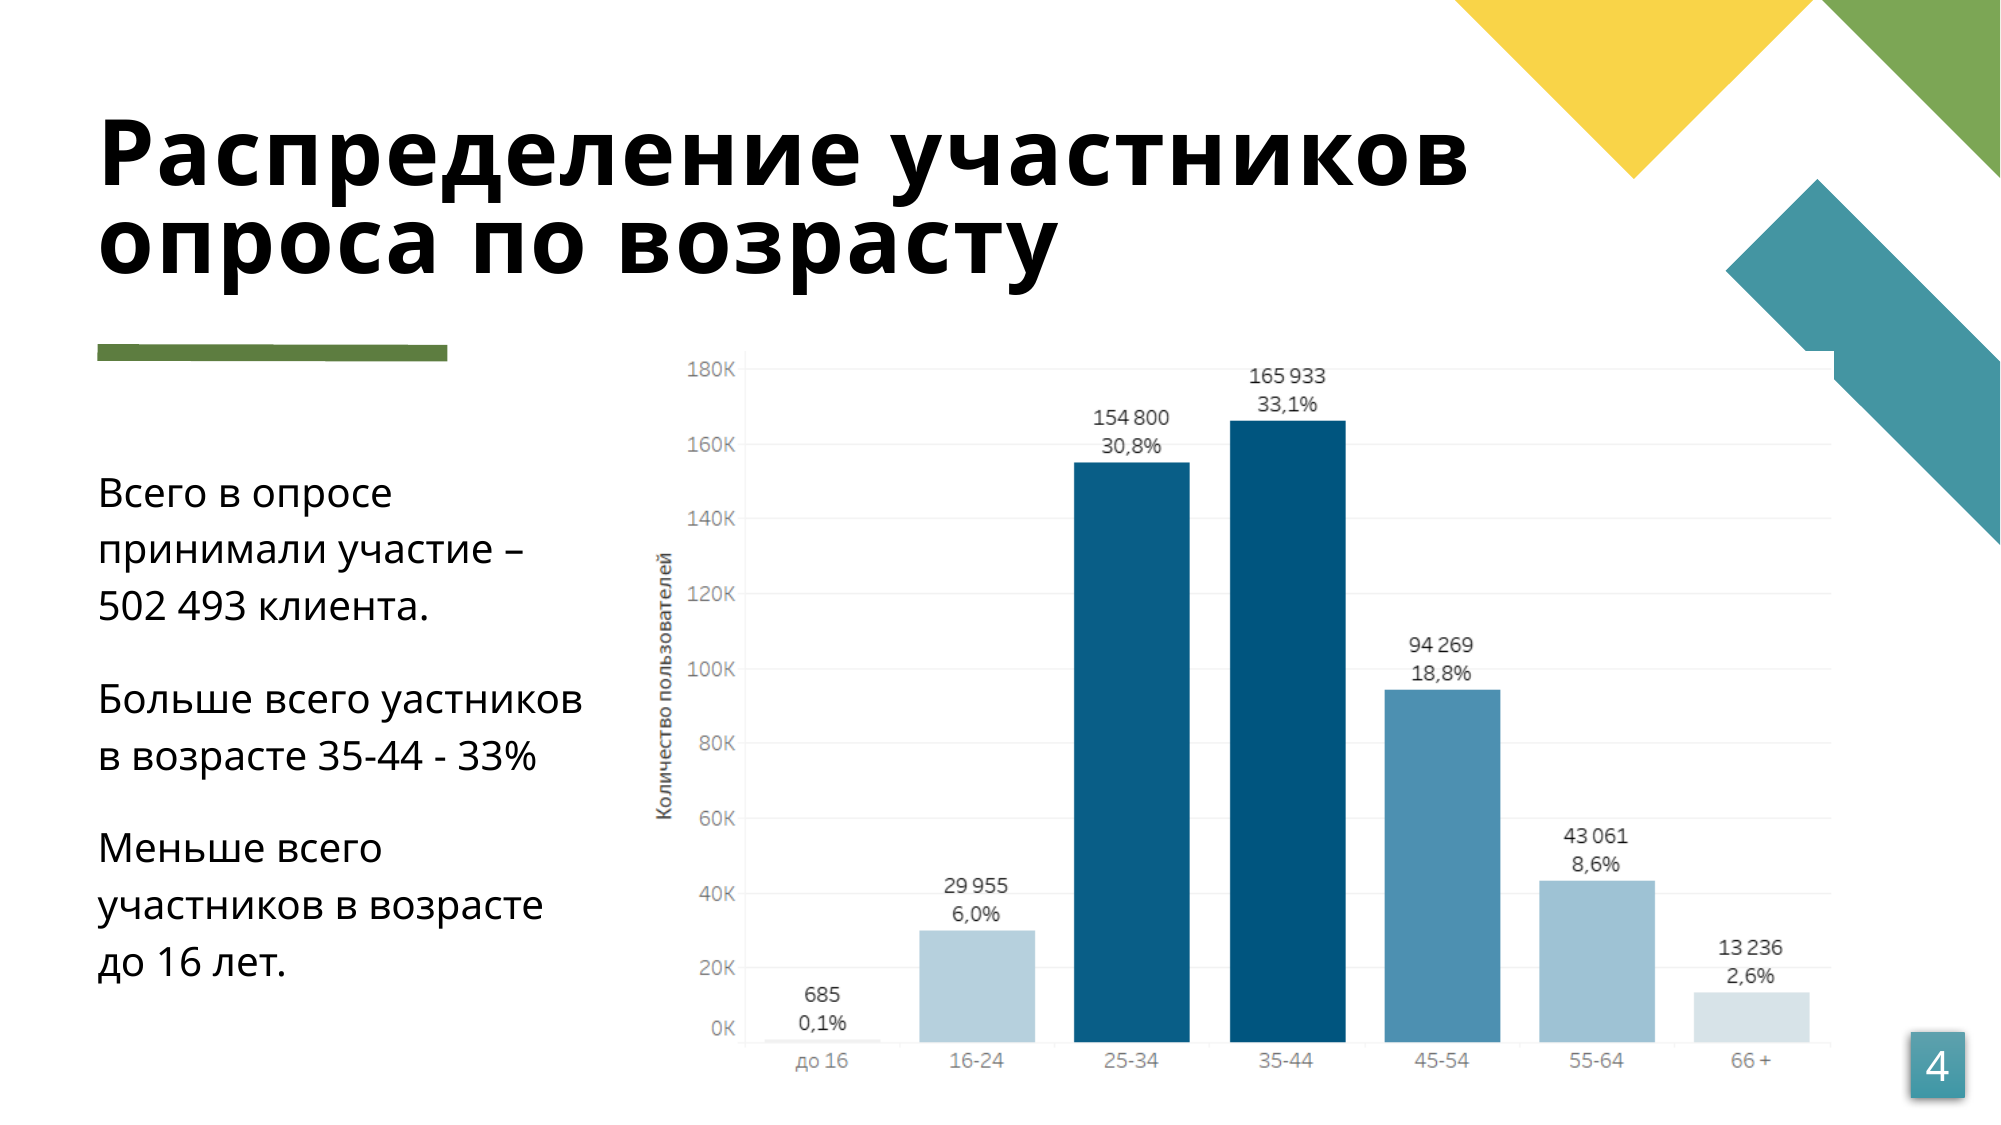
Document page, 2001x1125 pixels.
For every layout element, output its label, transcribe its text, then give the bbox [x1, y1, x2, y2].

picture [652, 351, 1834, 1080]
title Распределение участников опроса по возрасту [97, 45, 1702, 291]
text_box Всего в опросе принимали участие – 502 493 клиента. Больше всего уастников в возрасте 35-44 - 33% Меньше всего участников в возрасте до 16 лет. [97, 451, 590, 1030]
text_box 4 [1910, 1032, 1965, 1098]
